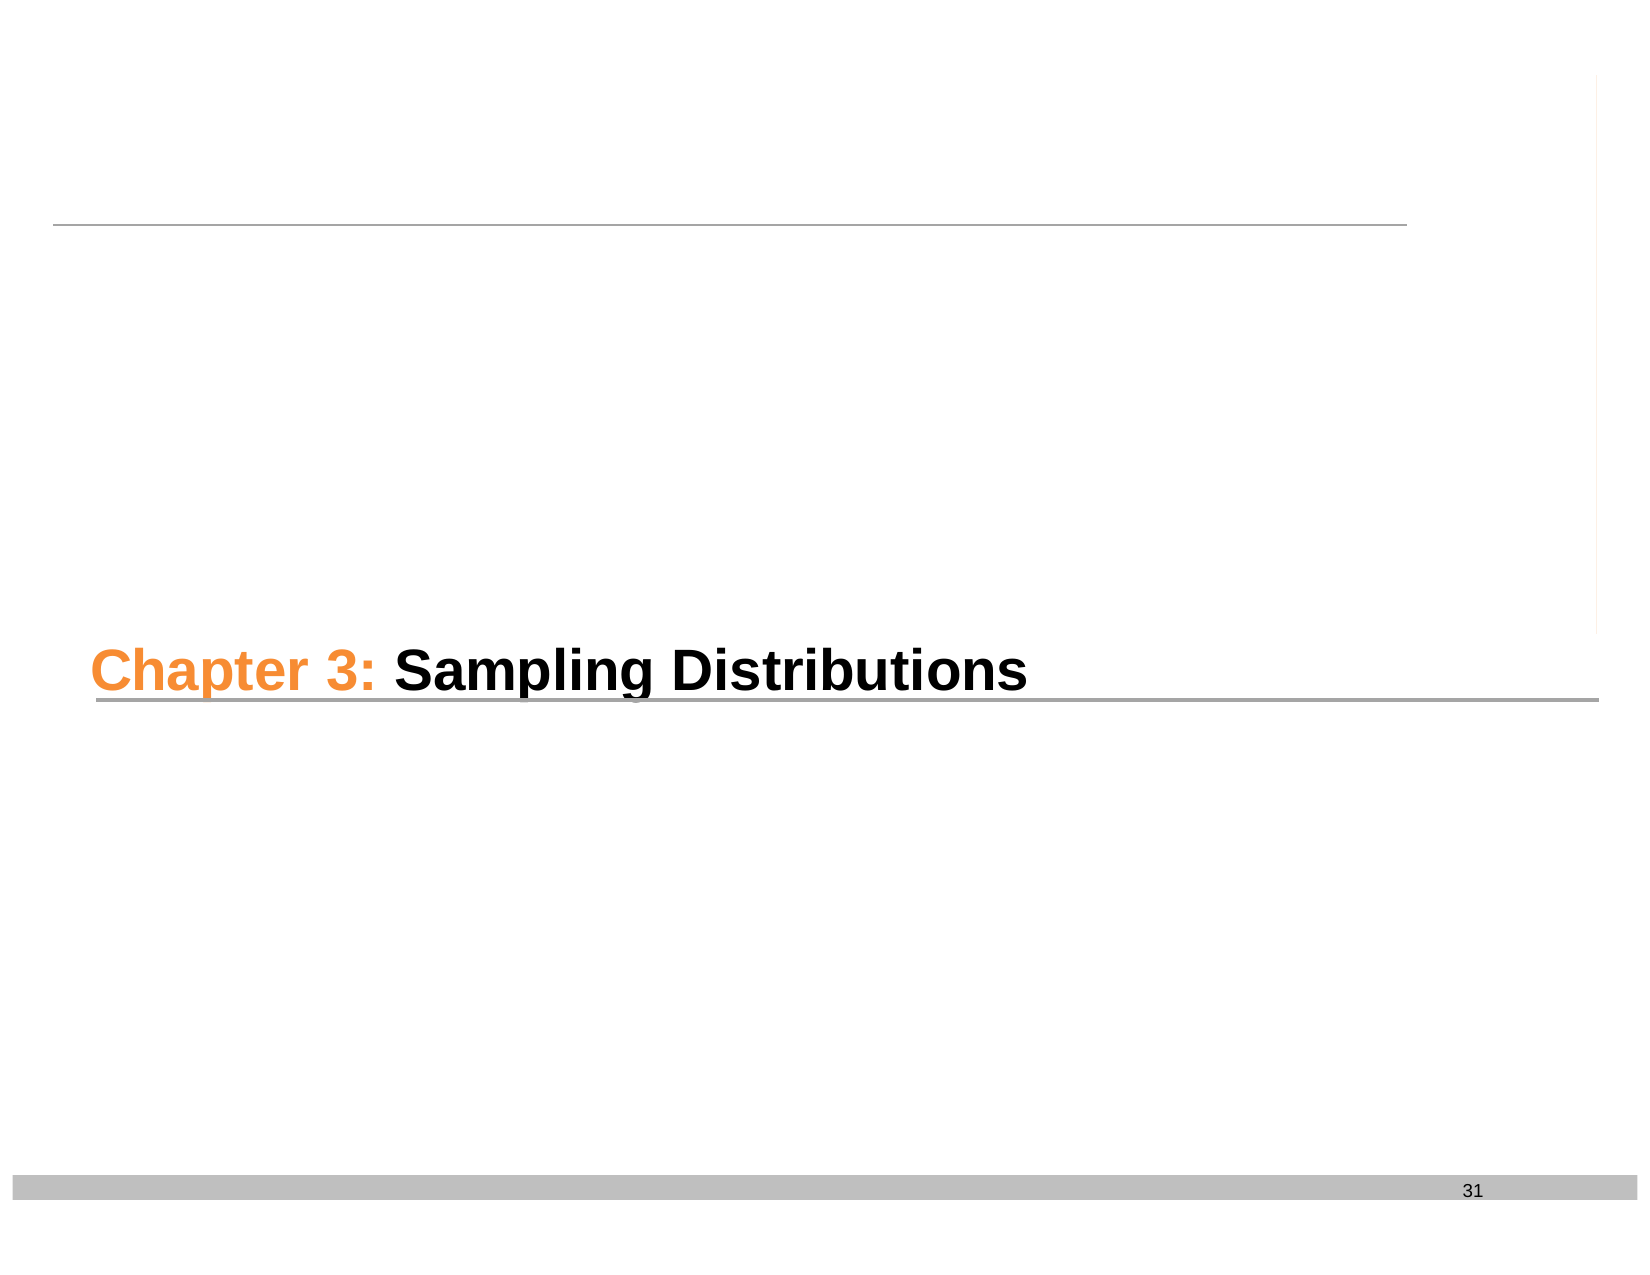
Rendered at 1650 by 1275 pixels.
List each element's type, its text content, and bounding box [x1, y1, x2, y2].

text_box [12, 1175, 1638, 1200]
slide_number 31 [1458, 1178, 1489, 1275]
text_box Chapter 3: Sampling Distributions [87, 631, 1035, 702]
